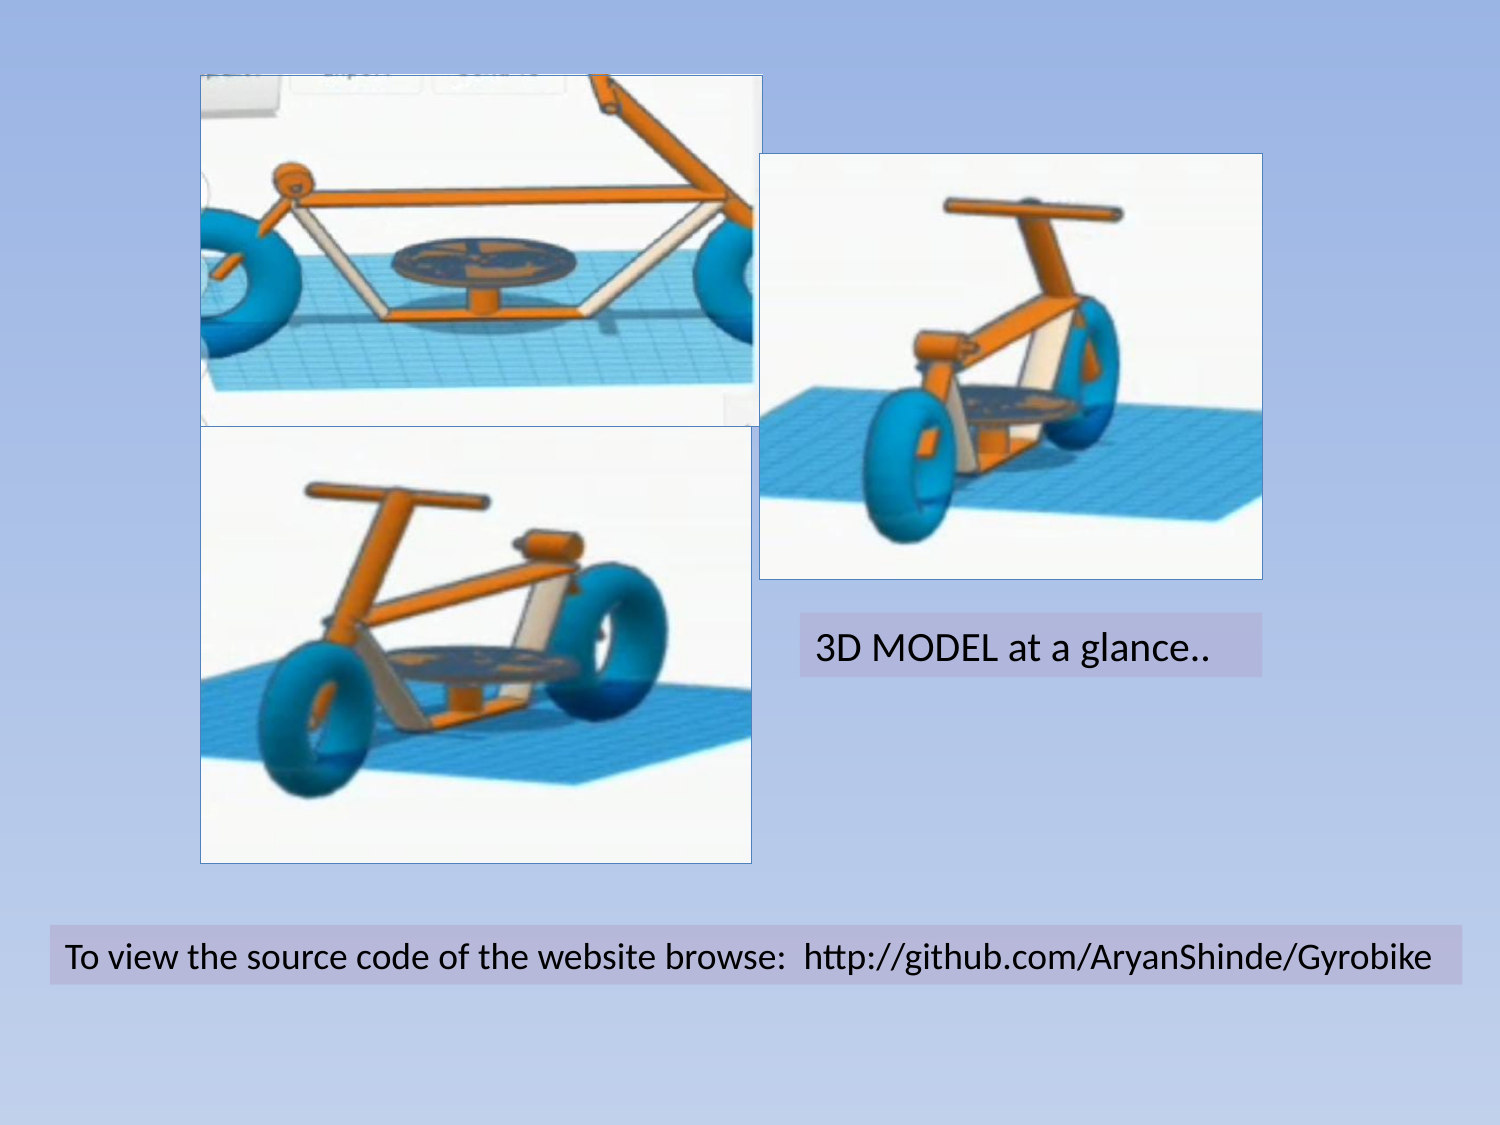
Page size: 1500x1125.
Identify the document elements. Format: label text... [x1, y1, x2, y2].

text_box To view the source code of the website browse: http://github.com/AryanShinde/Gyrobike [49, 924, 1463, 985]
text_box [199, 74, 1263, 865]
